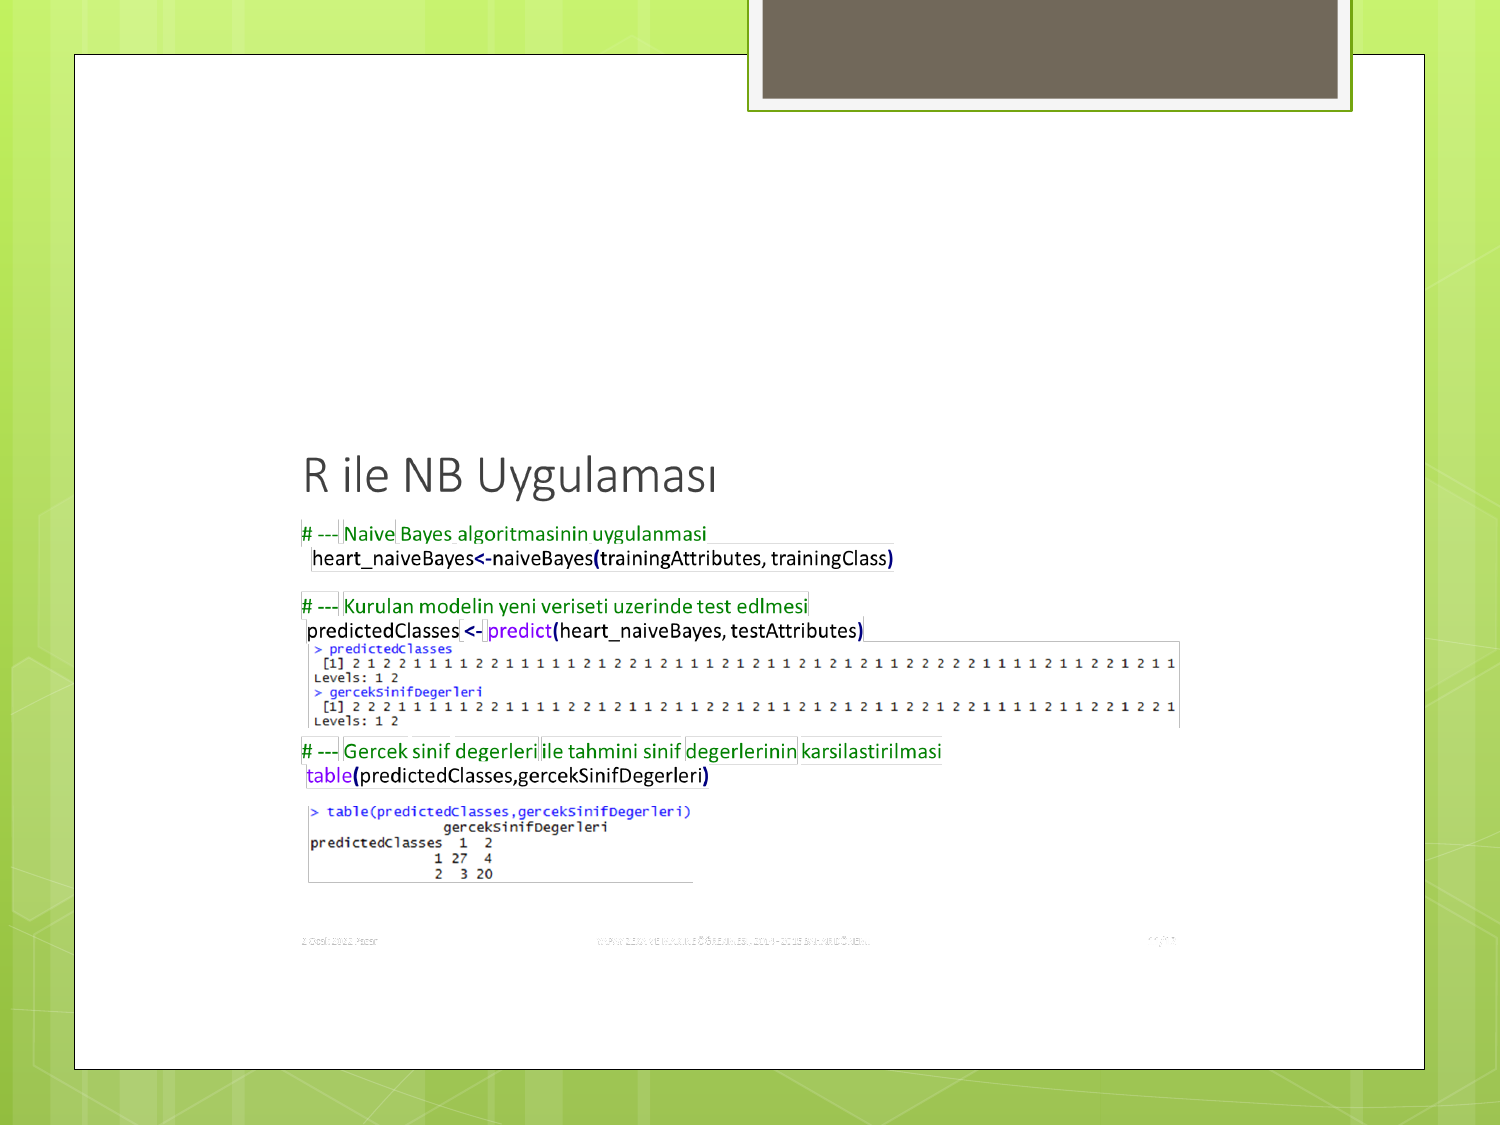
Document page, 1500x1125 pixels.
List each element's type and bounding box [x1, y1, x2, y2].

list [269, 380, 1185, 957]
